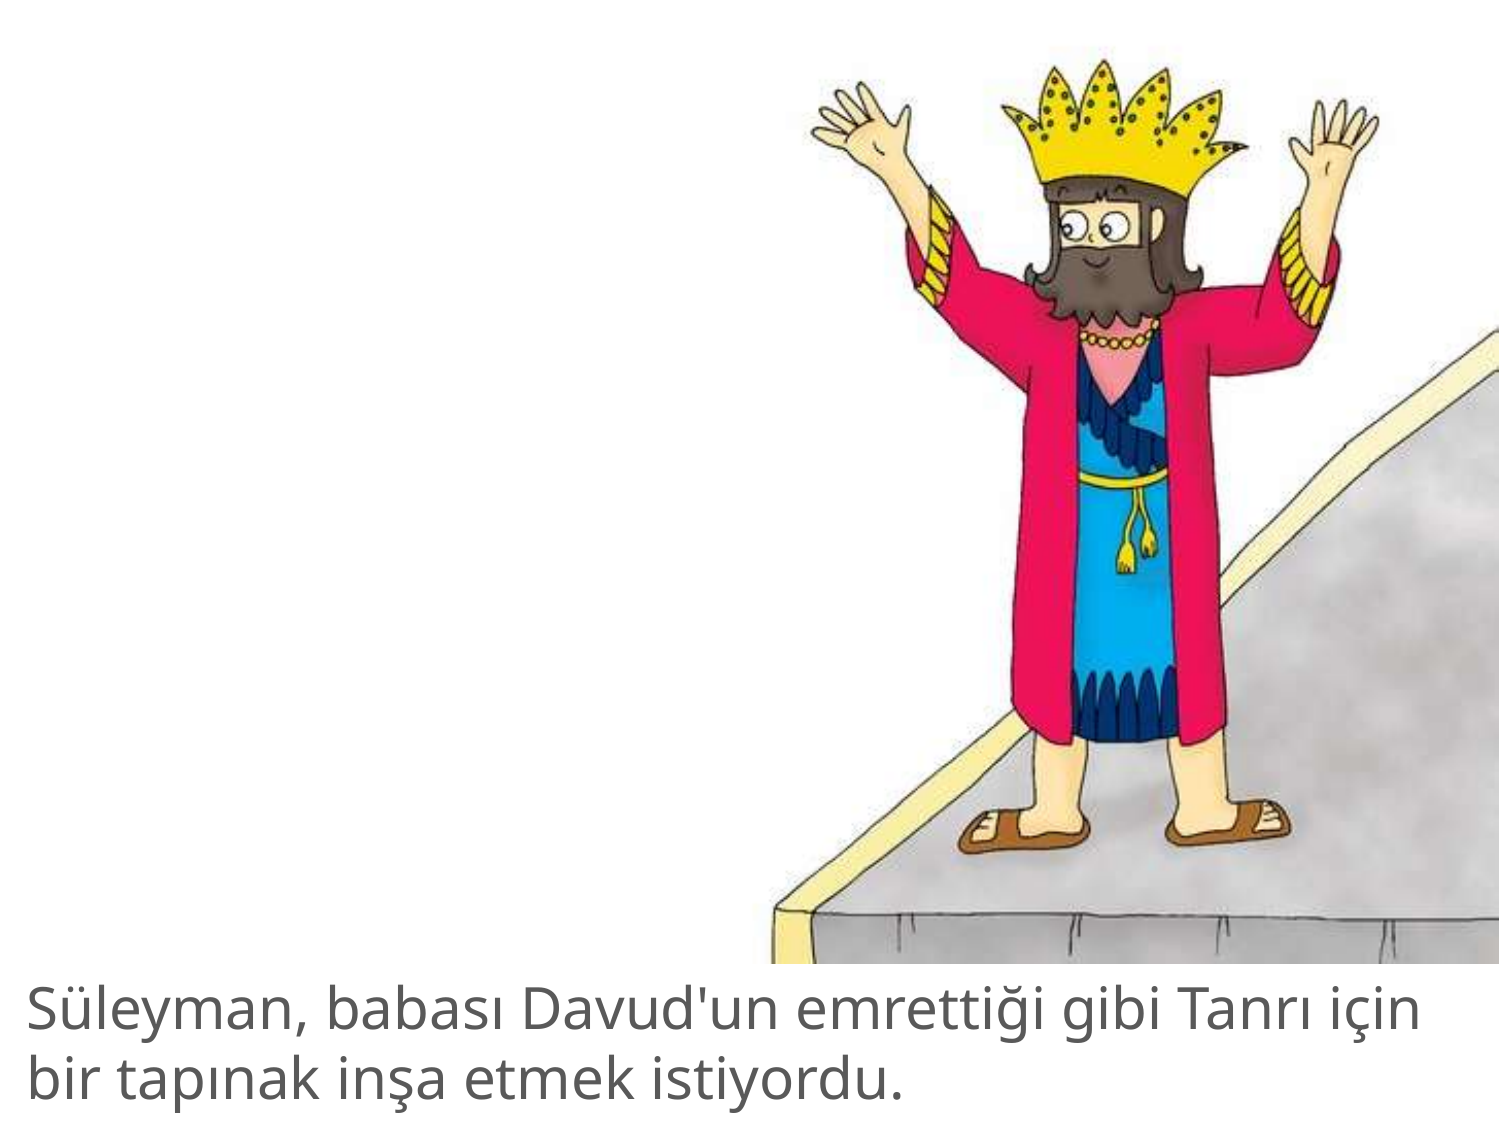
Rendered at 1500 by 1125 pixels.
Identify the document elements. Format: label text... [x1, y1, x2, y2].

text_box Süleyman, babası Davud'un emrettiği gibi Tanrı için bir tapınak inşa etmek istiyordu. [11, 964, 1483, 1119]
picture [159, 13, 1499, 964]
